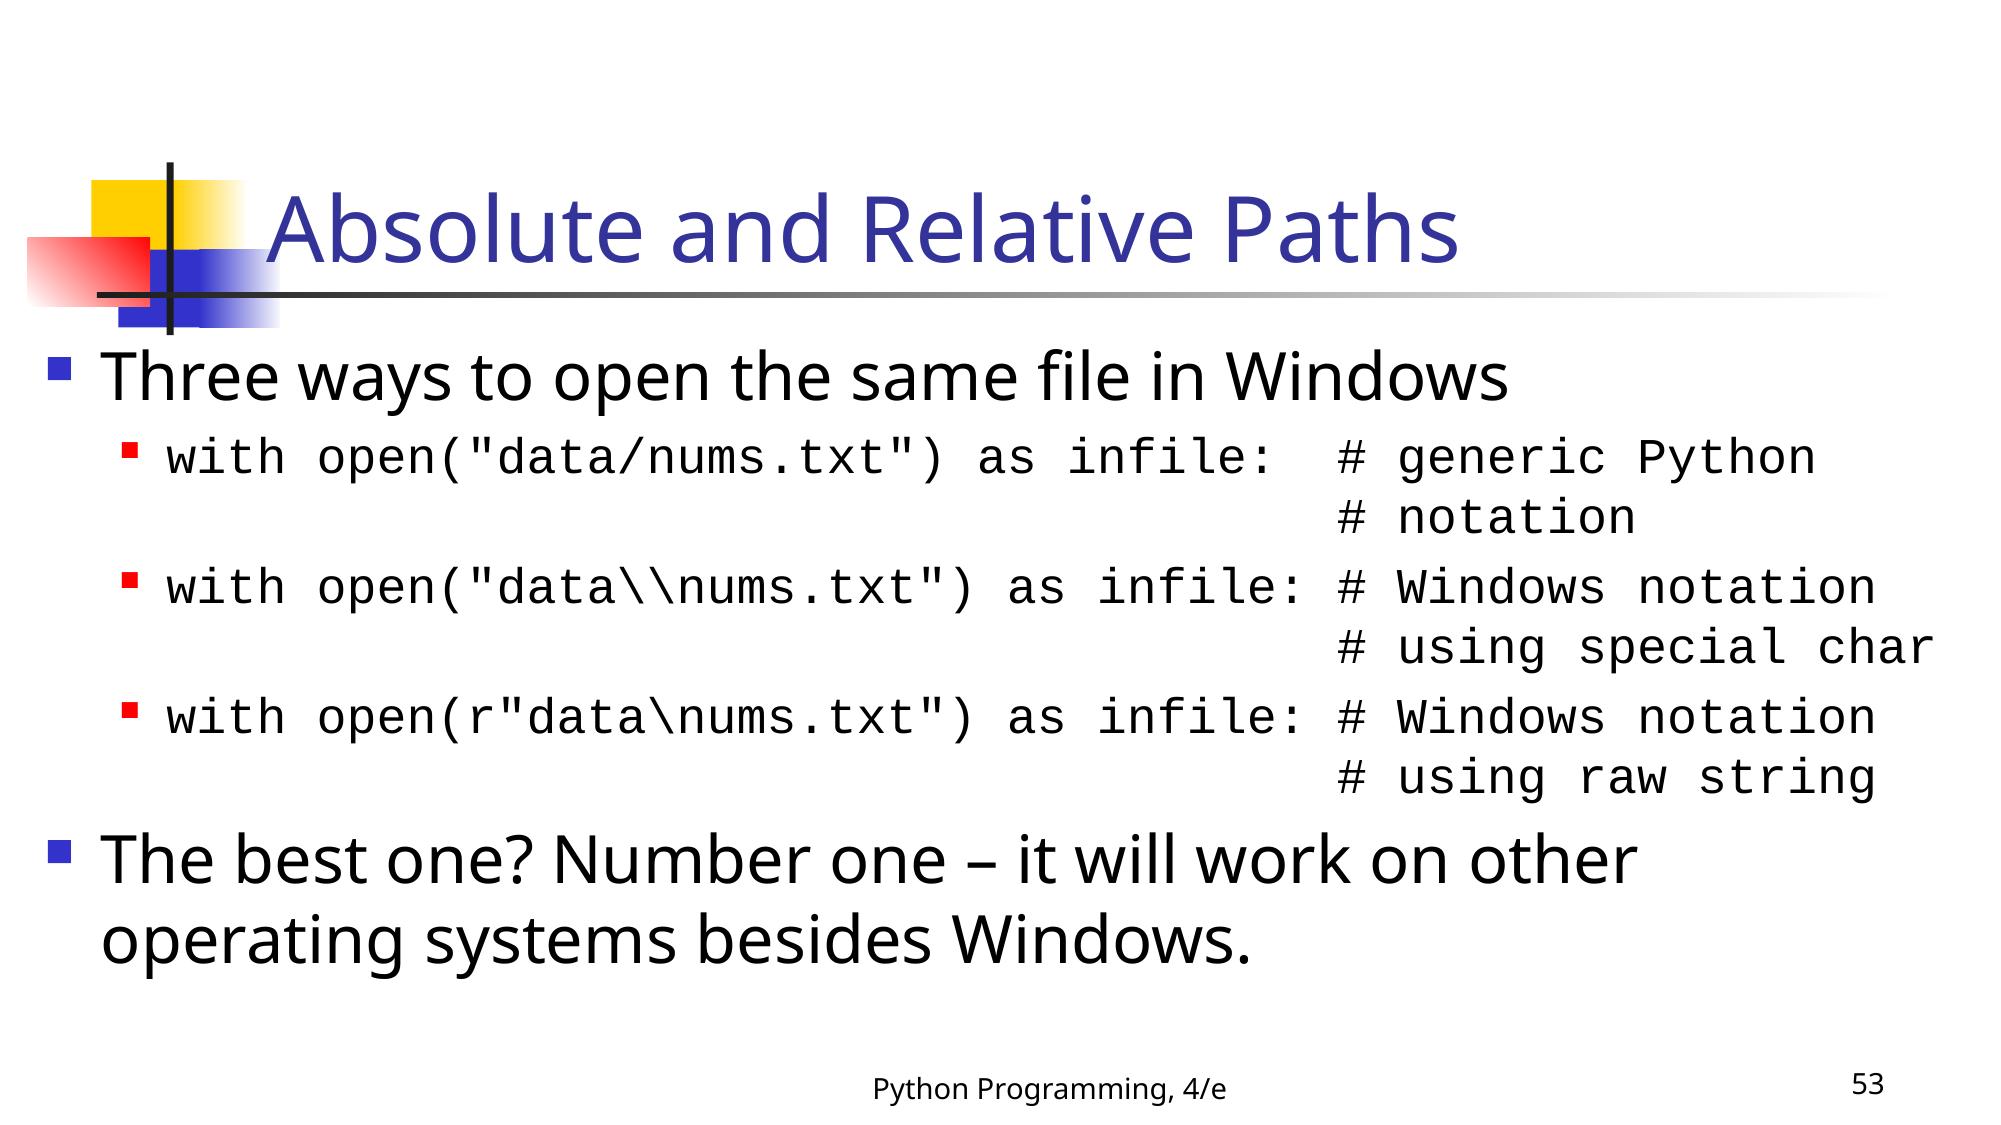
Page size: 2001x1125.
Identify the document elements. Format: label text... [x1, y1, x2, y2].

slide_number 53 [1483, 1037, 1901, 1113]
title Absolute and Relative Paths [251, 101, 1957, 289]
list Three ways to open the same file in Windows with open("data/nums.txt") as infile: # generic Python # notation with open("data\\nums.txt") as infile: # Windows notation # using special char with open(r"data\nums.txt") as infile: # Windows notation # using raw string The best one? Number one – it will work on other operating systems besides Windows. [29, 326, 1957, 1002]
footer Python Programming, 4/e [733, 1037, 1367, 1113]
